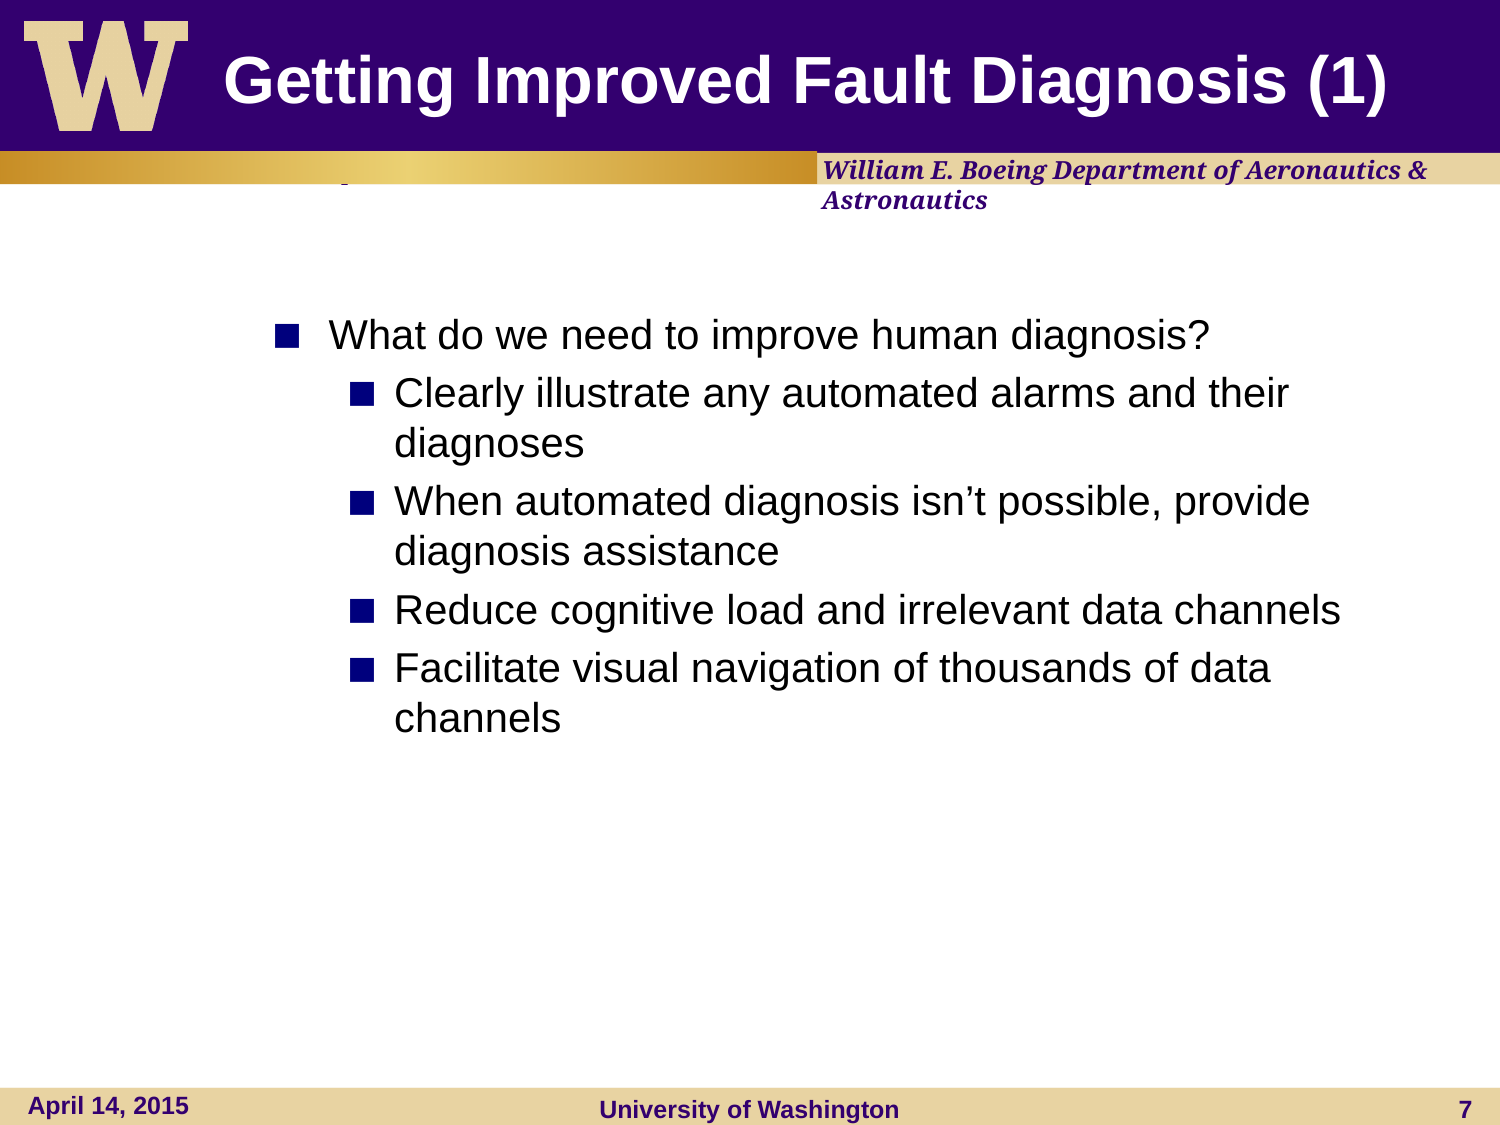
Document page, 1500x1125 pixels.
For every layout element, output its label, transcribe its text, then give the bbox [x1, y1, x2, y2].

slide_number 7 [1137, 1089, 1488, 1125]
text_box What do we need to improve human diagnosis? Clearly illustrate any automated alarms and their diagnoses When automated diagnosis isn’t possible, provide diagnosis assistance Reduce cognitive load and irrelevant data channels Facilitate visual navigation of thousands of data channels [257, 299, 1435, 888]
picture [24, 21, 188, 131]
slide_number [12, 1089, 363, 1125]
title Getting Improved Fault Diagnosis (1) [208, 14, 1468, 140]
footer University of Washington [399, 1089, 1100, 1125]
